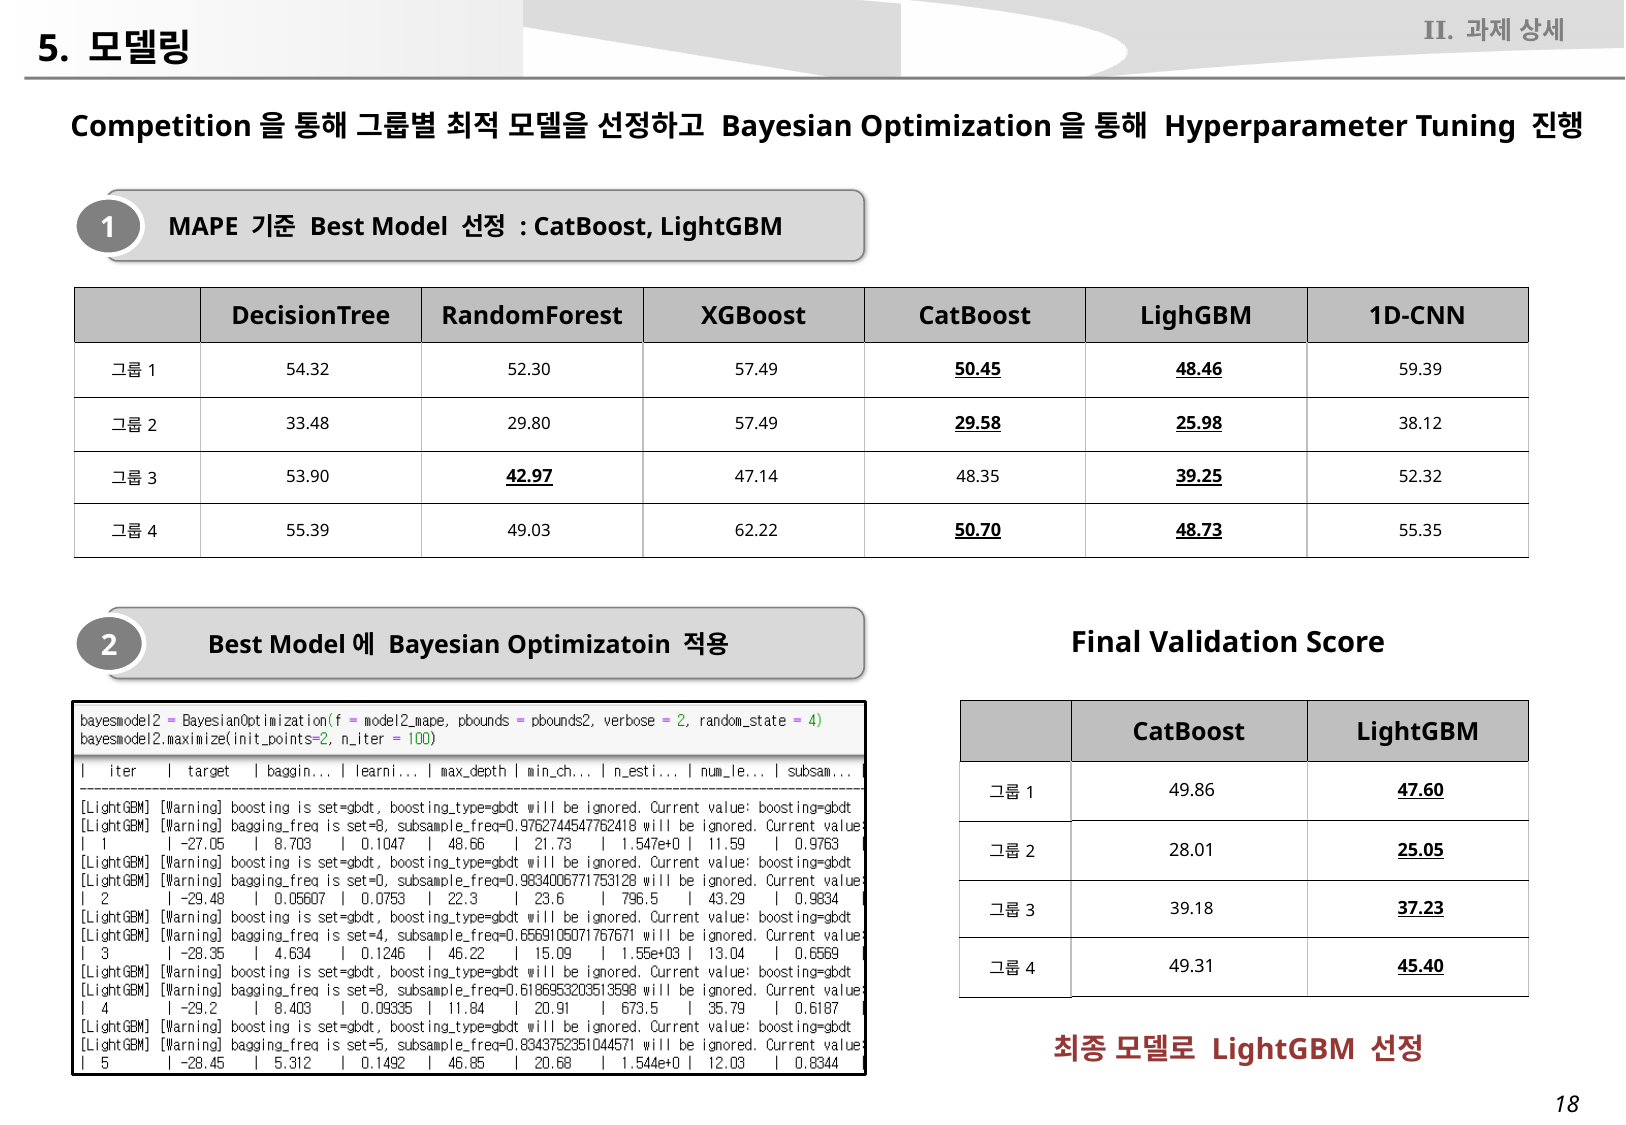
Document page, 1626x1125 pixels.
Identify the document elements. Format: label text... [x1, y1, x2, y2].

table_header 1D-CNN [1308, 288, 1528, 342]
table_cell 49.31 [1072, 938, 1307, 990]
table_cell 57.49 [644, 343, 864, 397]
table_cell 57.49 [644, 398, 864, 451]
table_cell 그룹3 [75, 452, 200, 503]
table_cell 50.70 [865, 504, 1085, 557]
table_cell 54.32 [201, 343, 421, 397]
table_cell 37.23 [1308, 881, 1528, 937]
table_cell 그룹4 [960, 938, 1070, 997]
table_header LightGBM [1308, 701, 1528, 761]
table_cell 그룹1 [960, 762, 1070, 821]
table_header RandomForest [422, 288, 643, 342]
text_box 최종 모델로 LightGBM 선정 [1038, 990, 1585, 1102]
table_cell 25.98 [1086, 398, 1306, 451]
table_header [75, 288, 200, 342]
table_cell 39.18 [1072, 881, 1307, 937]
table_cell 52.30 [422, 343, 642, 397]
picture [523, 0, 1624, 76]
table_cell 53.90 [201, 452, 421, 503]
table_cell 45.40 [1308, 938, 1528, 990]
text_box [73, 189, 865, 262]
text_box Final Validation Score [1056, 583, 1429, 695]
table_cell 55.39 [201, 504, 421, 557]
table_cell 39.25 [1086, 452, 1306, 503]
table_header XGBoost [644, 288, 864, 342]
table_cell 52.32 [1308, 452, 1528, 503]
table_cell 59.39 [1308, 343, 1528, 397]
table_header [961, 701, 1071, 761]
table_cell 55.35 [1308, 504, 1528, 557]
table_cell 49.03 [422, 504, 642, 557]
table_cell 그룹2 [960, 822, 1070, 880]
table_cell 33.48 [201, 398, 421, 451]
table_cell 그룹2 [75, 398, 200, 451]
text_box 𝐈𝐈. 과제 상세 [1408, 7, 1581, 52]
table_cell 그룹1 [75, 343, 200, 397]
text_box 5. 모델링 [23, 16, 218, 76]
table_cell 47.14 [644, 452, 864, 503]
table_cell 그룹3 [960, 881, 1070, 937]
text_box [73, 607, 865, 679]
table_cell 그룹4 [75, 504, 200, 557]
table_header LighGBM [1086, 288, 1307, 342]
table_cell 47.60 [1308, 762, 1528, 820]
table_header CatBoost [865, 288, 1085, 342]
table_cell 25.05 [1308, 821, 1528, 880]
table_header CatBoost [1072, 701, 1307, 761]
picture [73, 702, 865, 1074]
table_cell 42.97 [422, 452, 642, 503]
table_cell 50.45 [865, 343, 1085, 397]
table_cell 48.46 [1086, 343, 1306, 397]
table_cell 28.01 [1072, 821, 1307, 880]
table_cell 49.86 [1072, 762, 1307, 820]
table_cell 29.58 [865, 398, 1085, 451]
table_cell 62.22 [644, 504, 864, 557]
text_box Competition을 통해 그룹별 최적 모델을 선정하고 Bayesian Optimization을 통해 Hyperparameter Tuning 진행 [55, 67, 1603, 179]
table_cell 48.73 [1086, 504, 1306, 557]
table_cell 38.12 [1308, 398, 1528, 451]
table_header DecisionTree [201, 288, 421, 342]
table_cell 48.35 [865, 452, 1085, 503]
table_cell 29.80 [422, 398, 642, 451]
